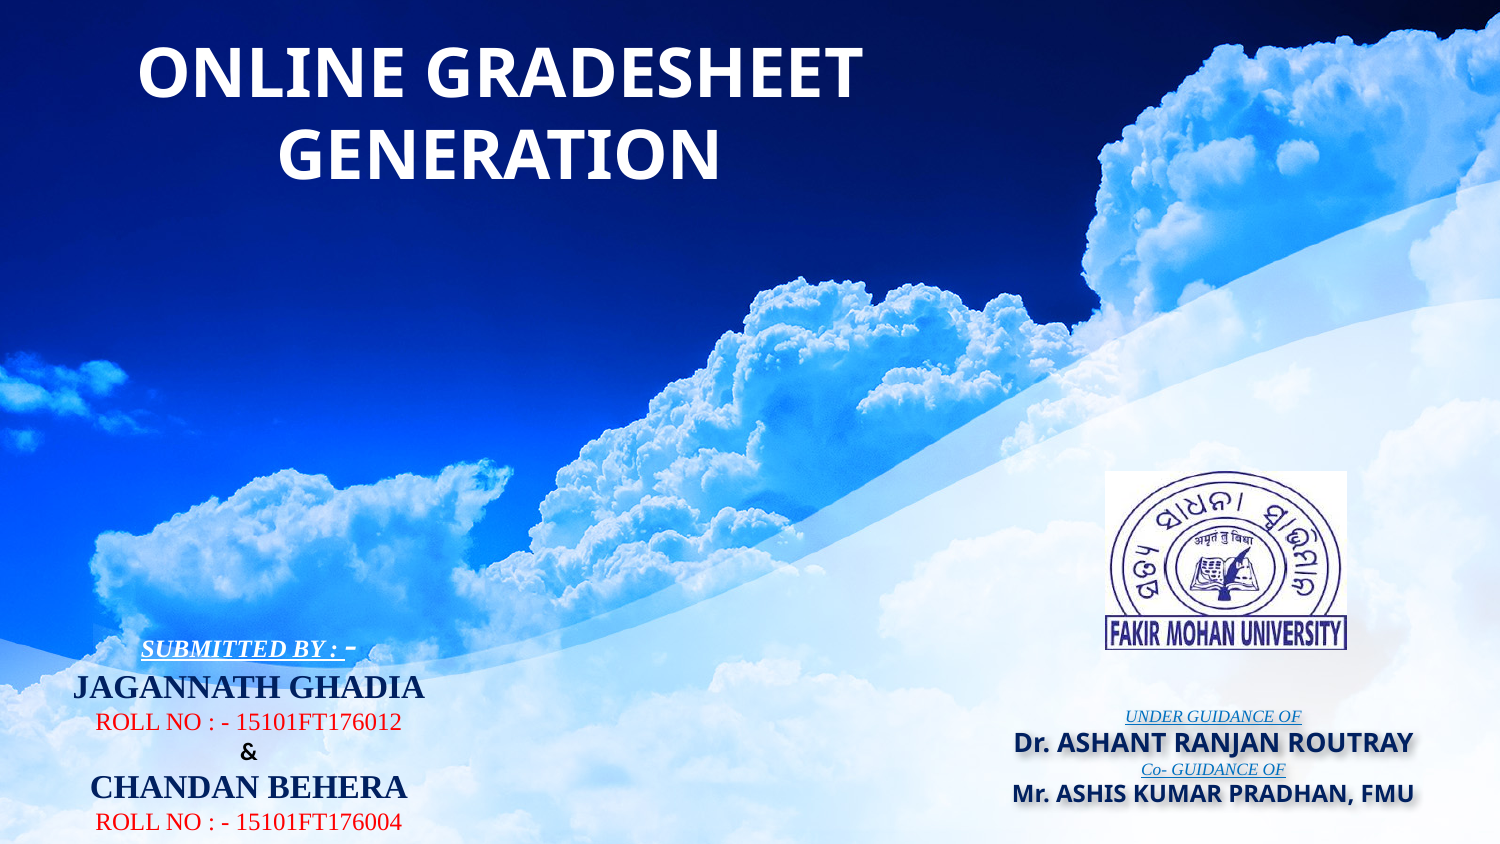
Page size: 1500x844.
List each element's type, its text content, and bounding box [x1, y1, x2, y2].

subtitle ONLINE GRADESHEET GENERATION [0, 21, 1001, 218]
title UNDER GUIDANCE OF Dr. ASHANT RANJAN ROUTRAY Co- GUIDANCE OF Mr. ASHIS KUMAR PRADHAN, FMU [925, 697, 1500, 844]
picture [0, 0, 1500, 844]
text_box SUBMITTED BY : - JAGANNATH GHADIA ROLL NO : - 15101FT176012 & CHANDAN BEHERA ROLL NO : - 15101FT176004 [23, 613, 475, 844]
